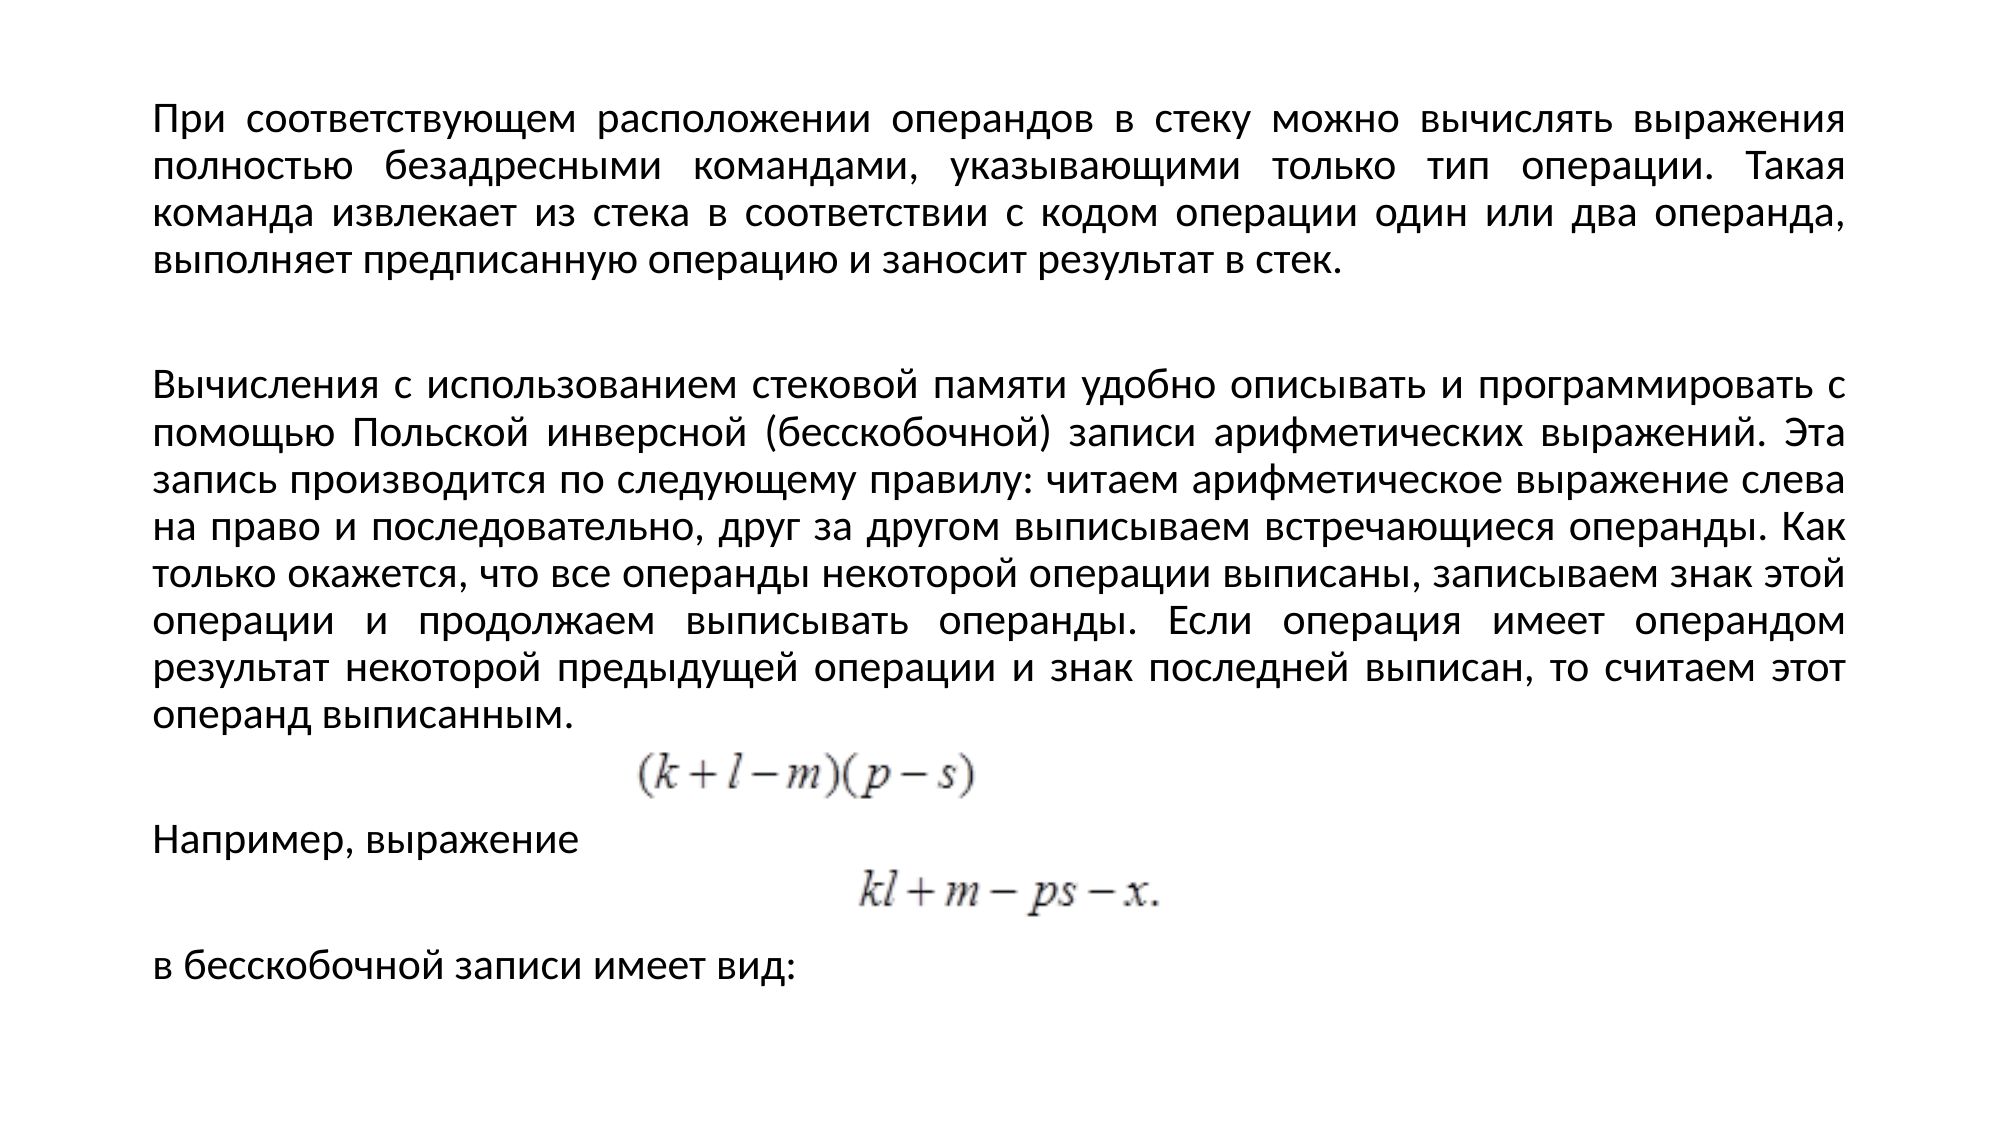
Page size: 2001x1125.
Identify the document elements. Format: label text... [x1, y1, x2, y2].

list При соответствующем расположении операндов в стеку можно вычислять выражения полностью безадресными командами, указывающими только тип операции. Такая команда извлекает из стека в соответствии с кодом операции один или два операнда, выполняет предписанную операцию и заносит результат в стек. Вычисления с использованием стековой памяти удобно описывать и программировать с помощью Польской инверсной (бесскобочной) записи арифметических выражений. Эта запись производится по следующему правилу: читаем арифметическое выражение слева на право и последовательно, друг за другом выписываем встречающиеся операнды. Как только окажется, что все операнды некоторой операции выписаны, записываем знак этой операции и продолжаем выписывать операнды. Если операция имеет операндом результат некоторой предыдущей операции и знак последней выписан, то считаем этот операнд выписанным. Например, выражение в бесскобочной записи имеет вид: [137, 87, 1863, 1014]
picture [633, 746, 981, 809]
picture [855, 863, 1167, 927]
